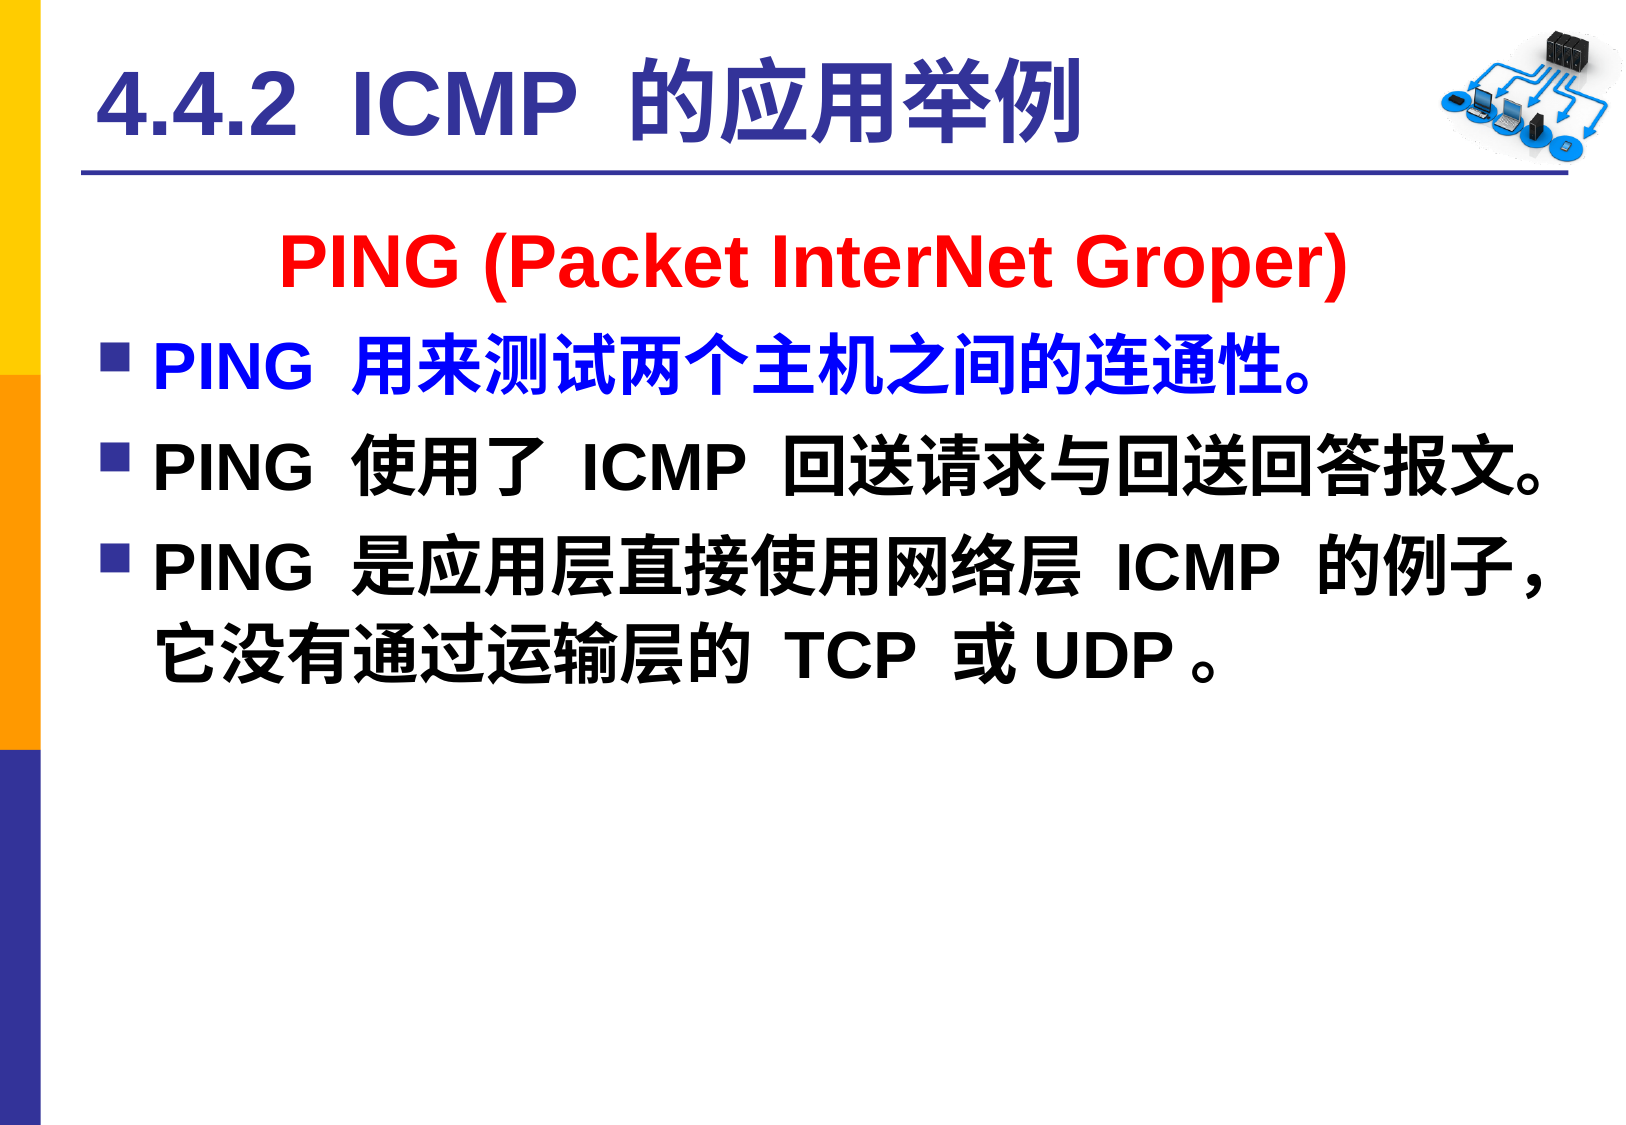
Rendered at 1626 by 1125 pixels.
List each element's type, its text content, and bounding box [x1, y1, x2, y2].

title 4.4.2 ICMP 的应用举例 [81, 30, 1569, 161]
list PING (Packet InterNet Groper) PING 用来测试两个主机之间的连通性。 PING 使用了 ICMP 回送请求与回送回答报文。 PING 是应用层直接使用网络层 ICMP 的例子，它没有通过运输层的 TCP 或UDP。 [81, 196, 1569, 1006]
picture [1438, 30, 1624, 165]
